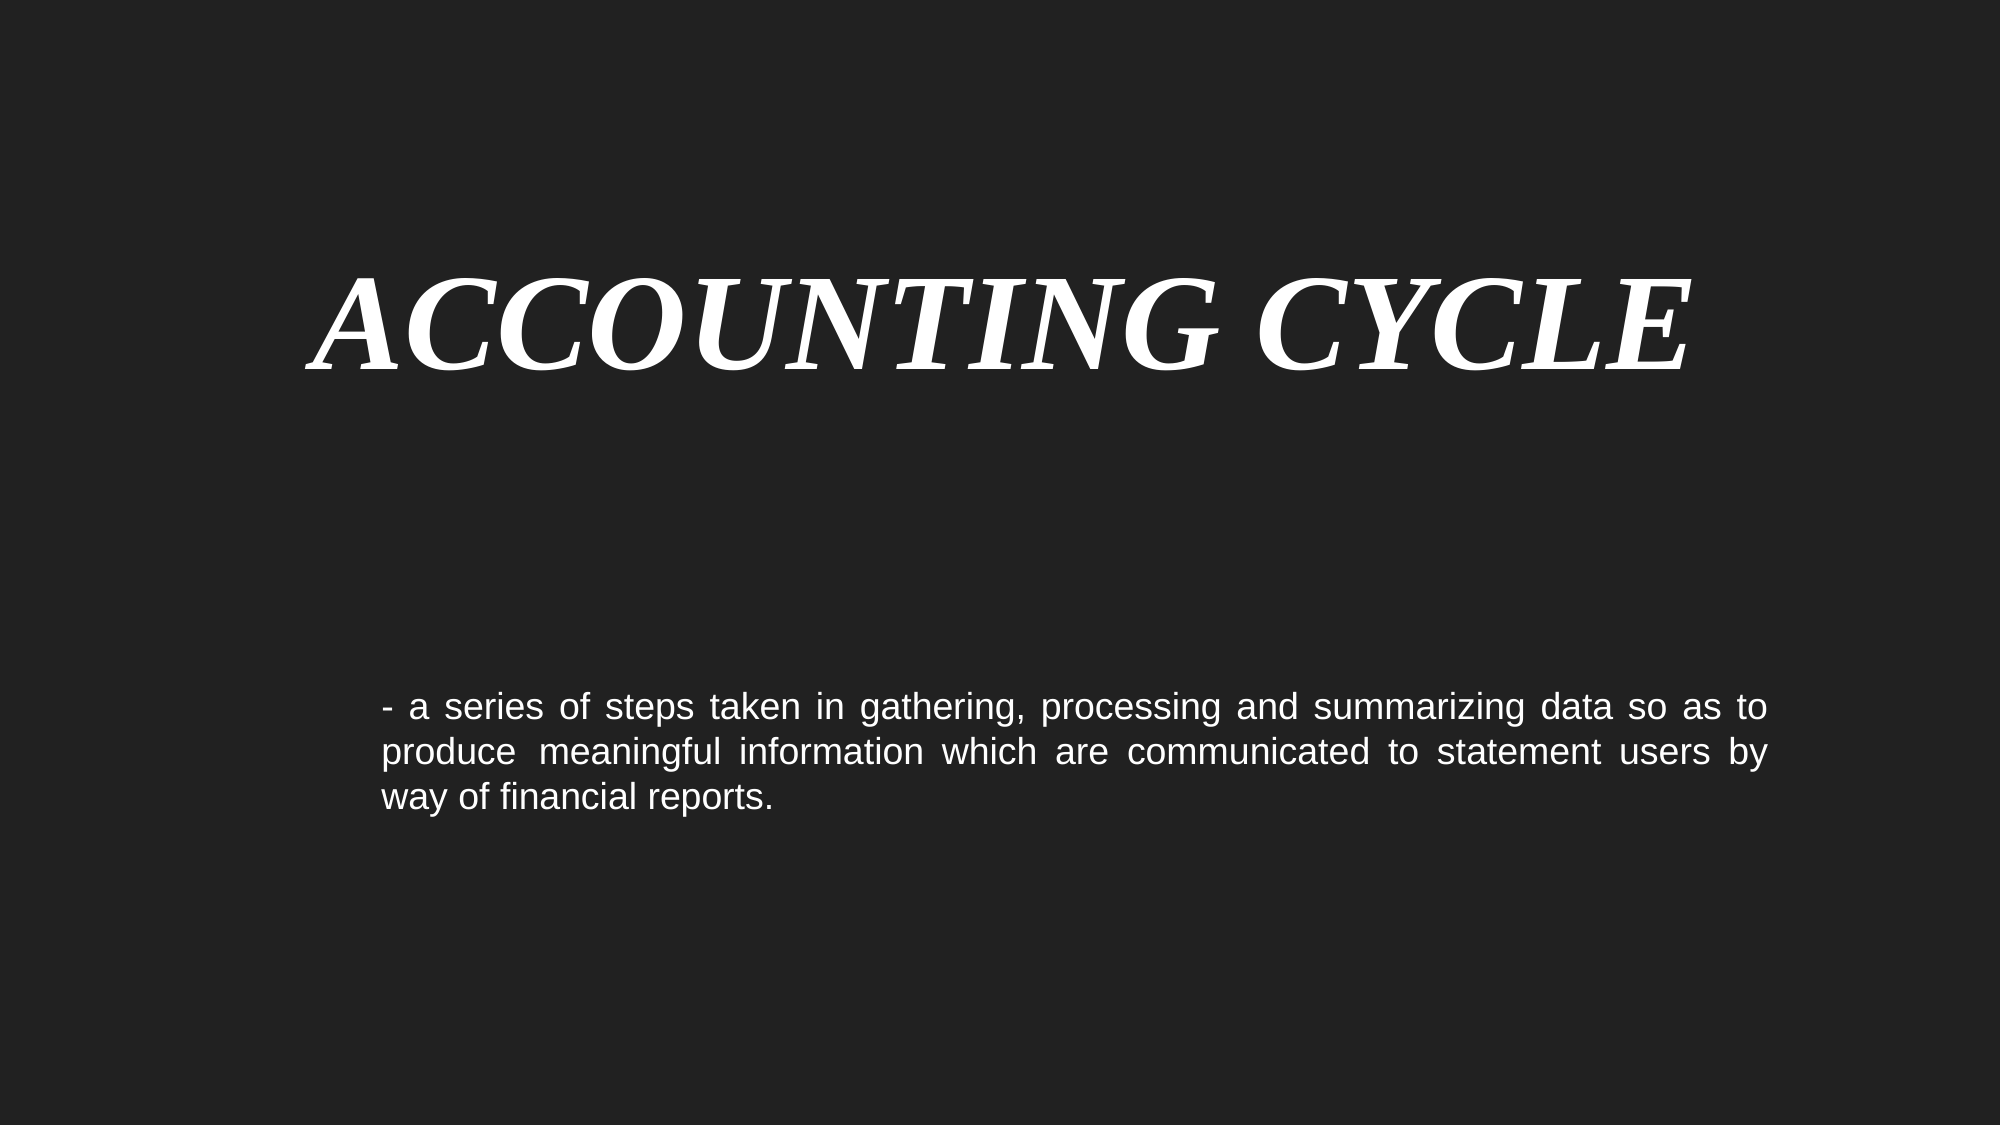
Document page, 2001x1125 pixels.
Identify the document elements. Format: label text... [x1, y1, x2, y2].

text_box ACCOUNTING CYCLE [139, 224, 1873, 405]
text_box - a series of steps taken in gathering, processing and summarizing data so as to produce meaningful information which are communicated to statement users by way of financial reports. [366, 674, 1784, 870]
